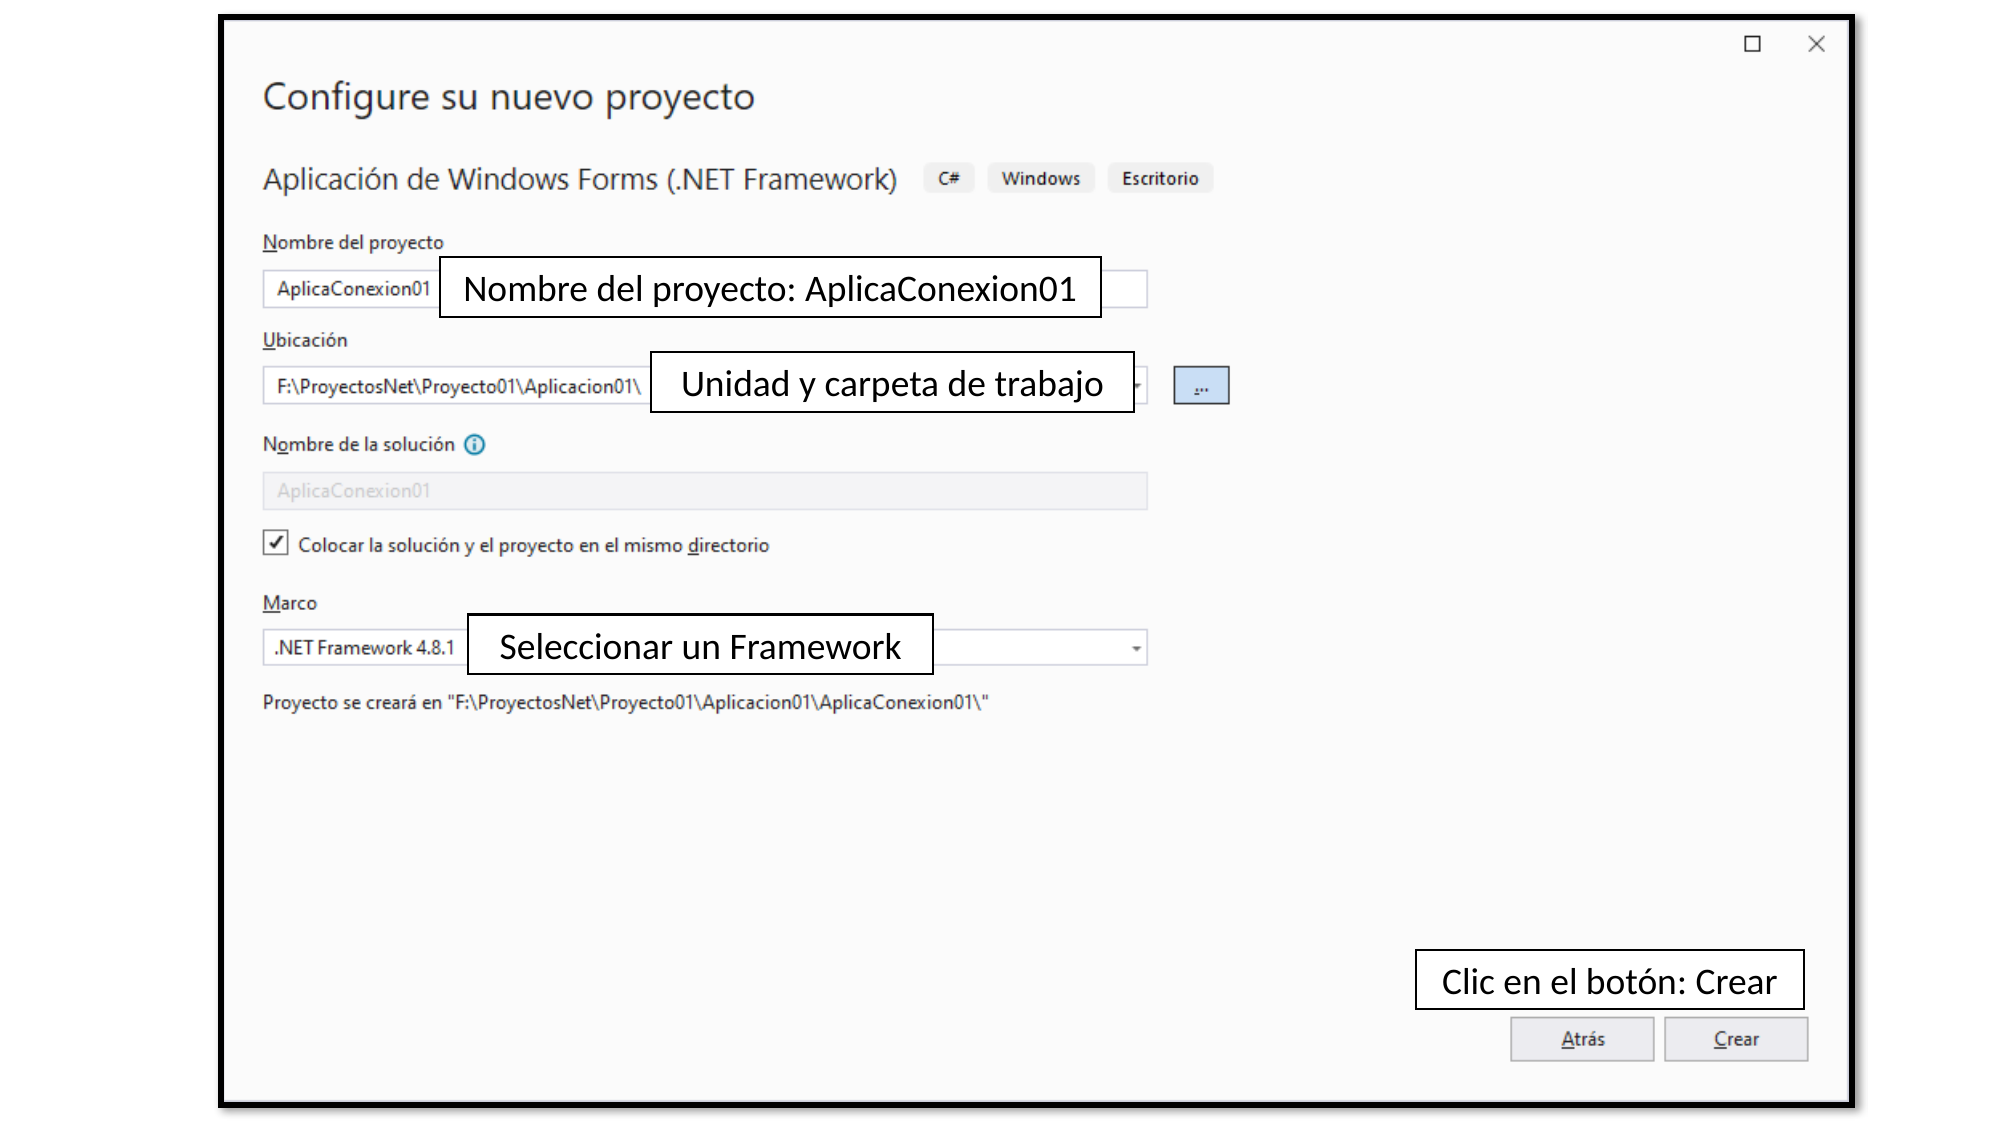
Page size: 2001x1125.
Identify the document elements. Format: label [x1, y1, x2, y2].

picture [223, 20, 1849, 1102]
